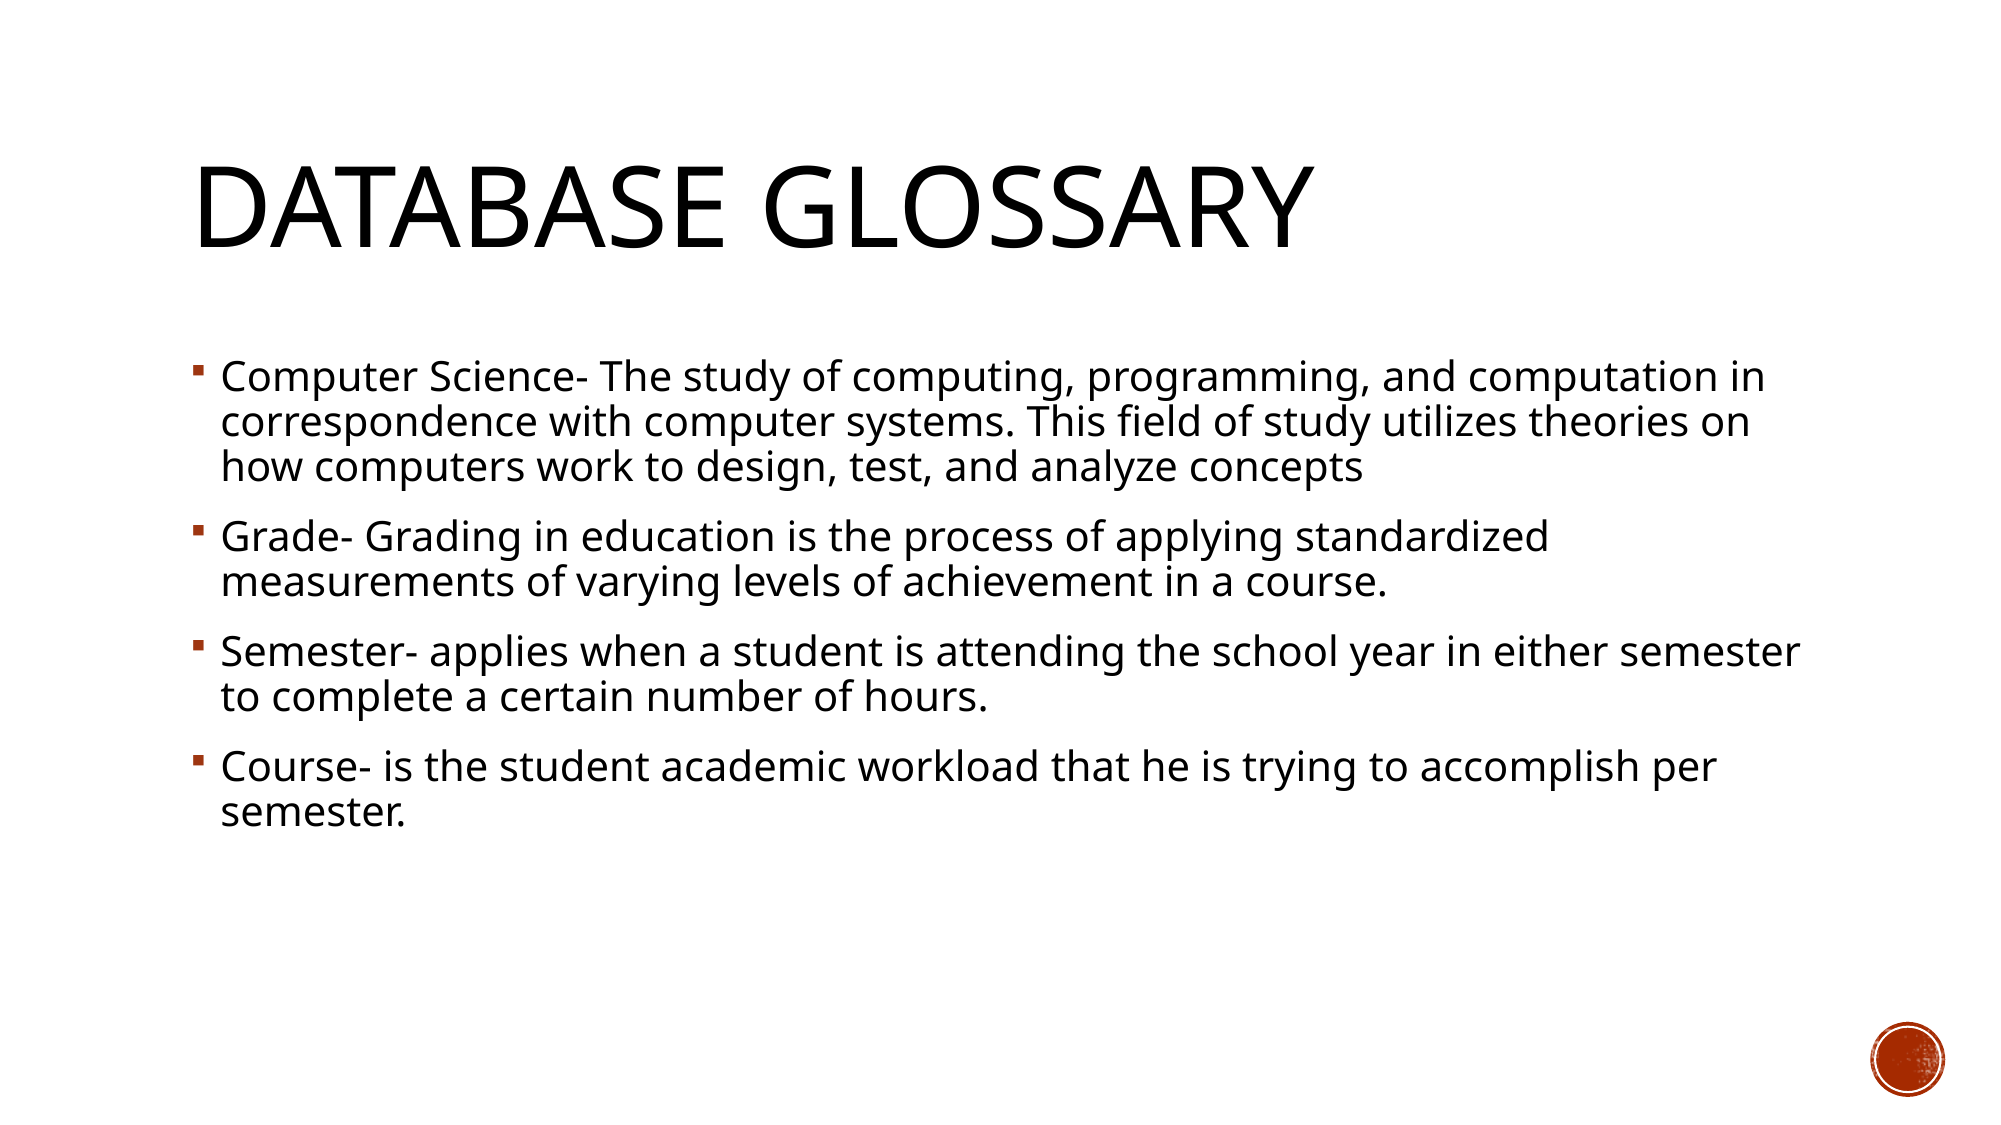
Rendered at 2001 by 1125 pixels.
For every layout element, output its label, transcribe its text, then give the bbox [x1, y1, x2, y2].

list Computer Science- The study of computing, programming, and computation in correspondence with computer systems. This field of study utilizes theories on how computers work to design, test, and analyze concepts Grade- Grading in education is the process of applying standardized measurements of varying levels of achievement in a course. Semester- applies when a student is attending the school year in either semester to complete a certain number of hours. Course- is the student academic workload that he is trying to accomplish per semester. [175, 348, 1826, 1013]
title Database Glossary [175, 79, 1826, 344]
